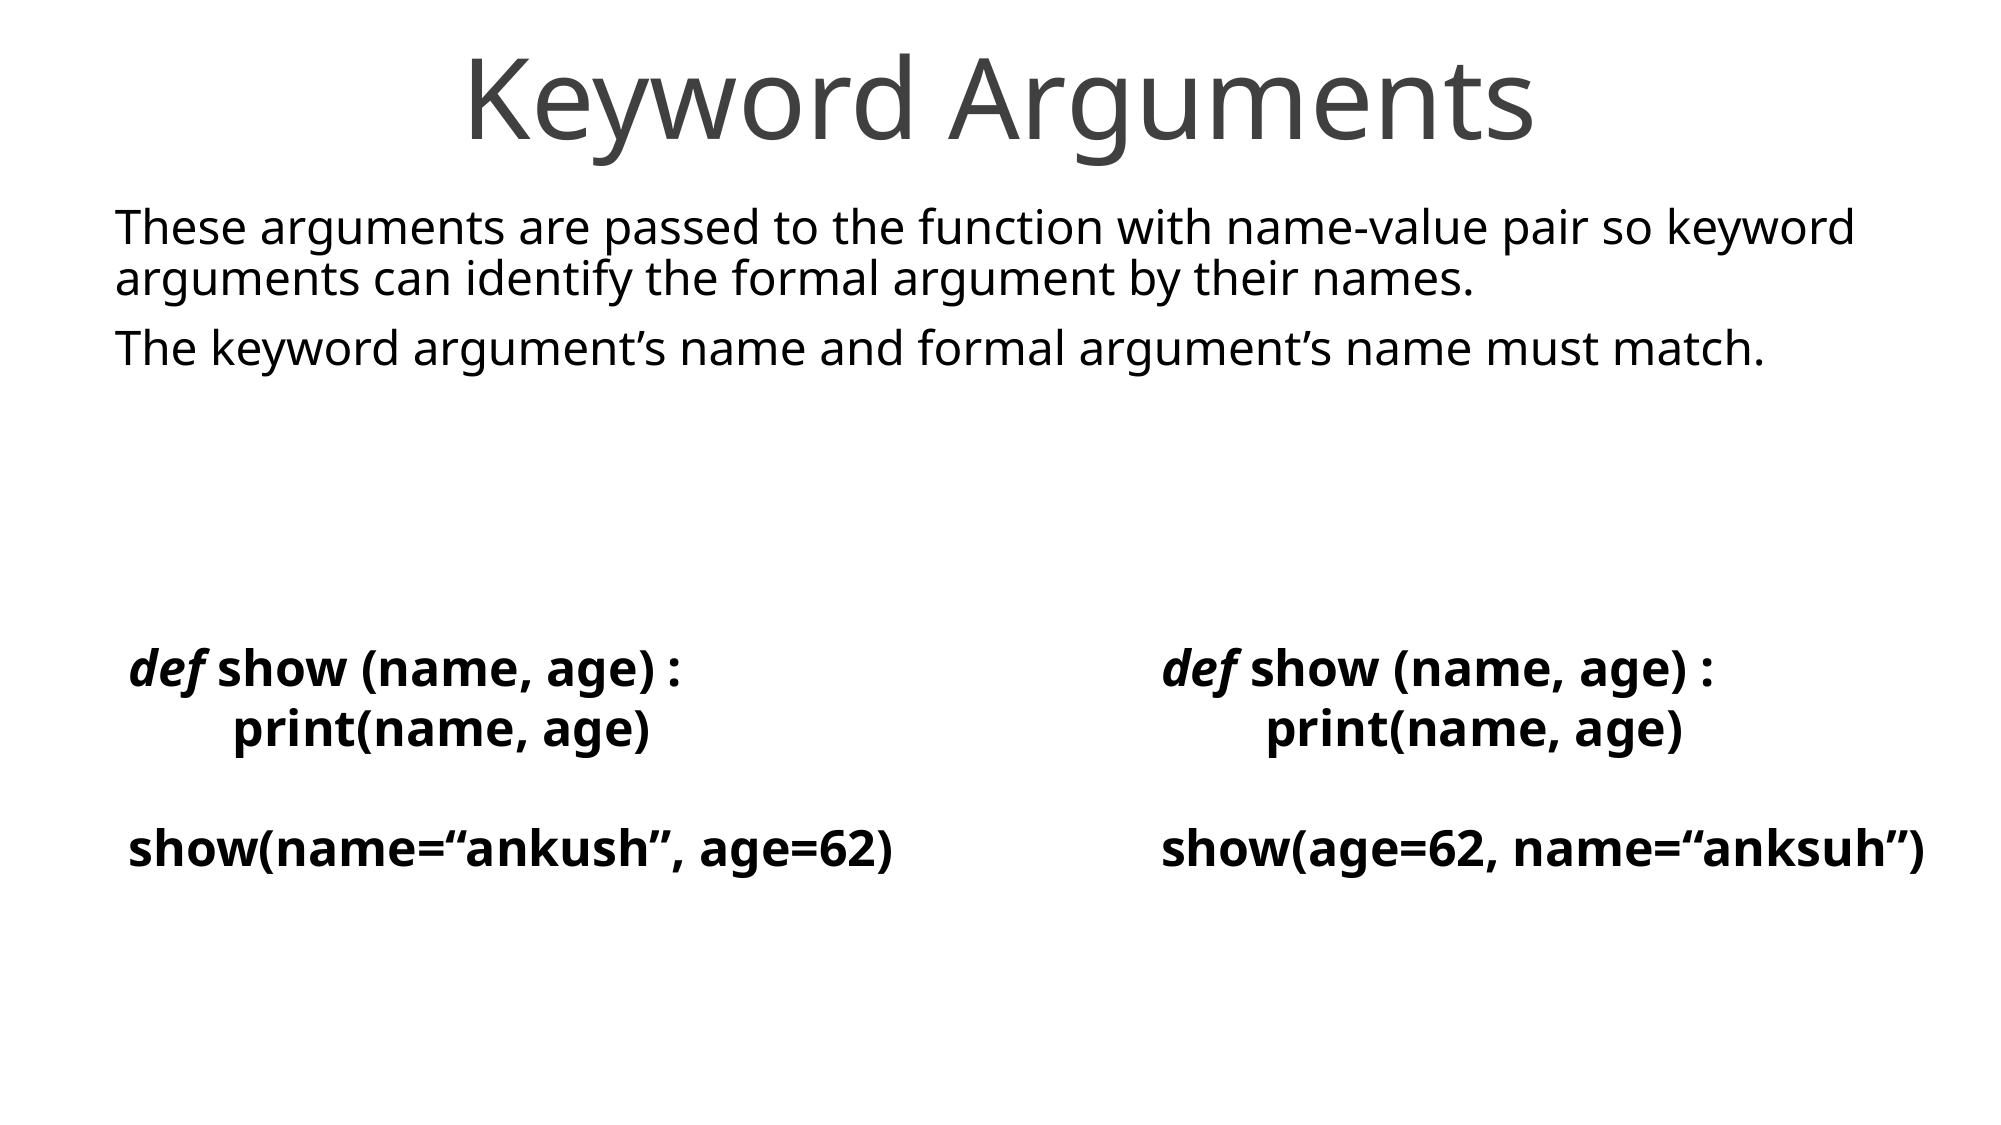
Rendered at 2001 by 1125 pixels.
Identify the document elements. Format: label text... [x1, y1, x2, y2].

text_box def show (name, age) : print(name, age) show(age=62, name=“anksuh”) [1146, 629, 1980, 884]
list These arguments are passed to the function with name-value pair so keyword arguments can identify the formal argument by their names. The keyword argument’s name and formal argument’s name must match. [99, 195, 1900, 450]
text_box def show (name, age) : print(name, age) show(name=“ankush”, age=62) [113, 629, 948, 884]
title Keyword Arguments [99, 34, 1900, 184]
